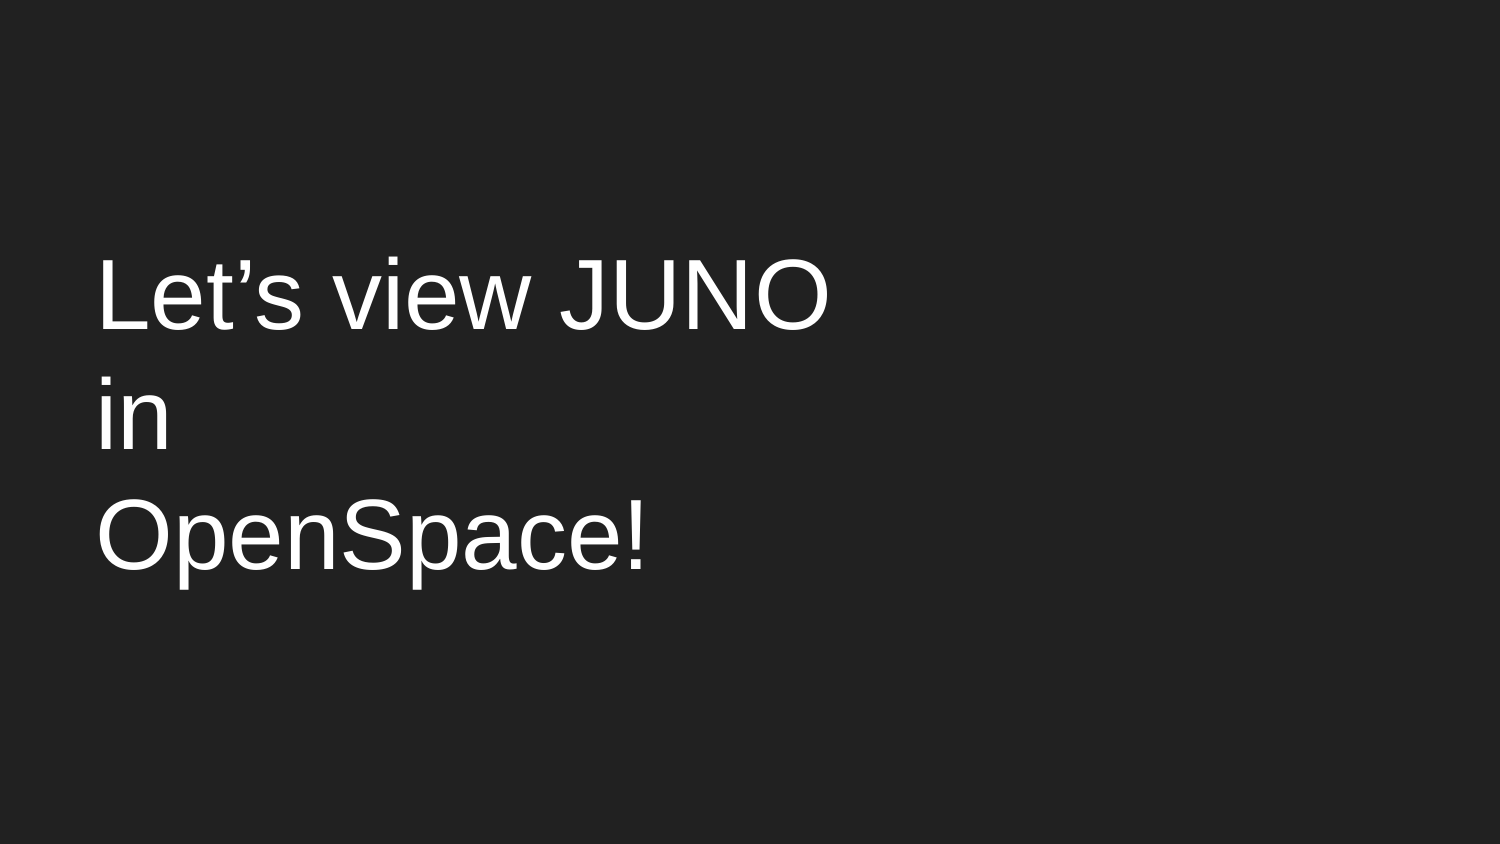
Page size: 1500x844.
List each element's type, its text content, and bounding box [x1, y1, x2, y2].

title Let’s view JUNO in OpenSpace! [80, 73, 1465, 745]
